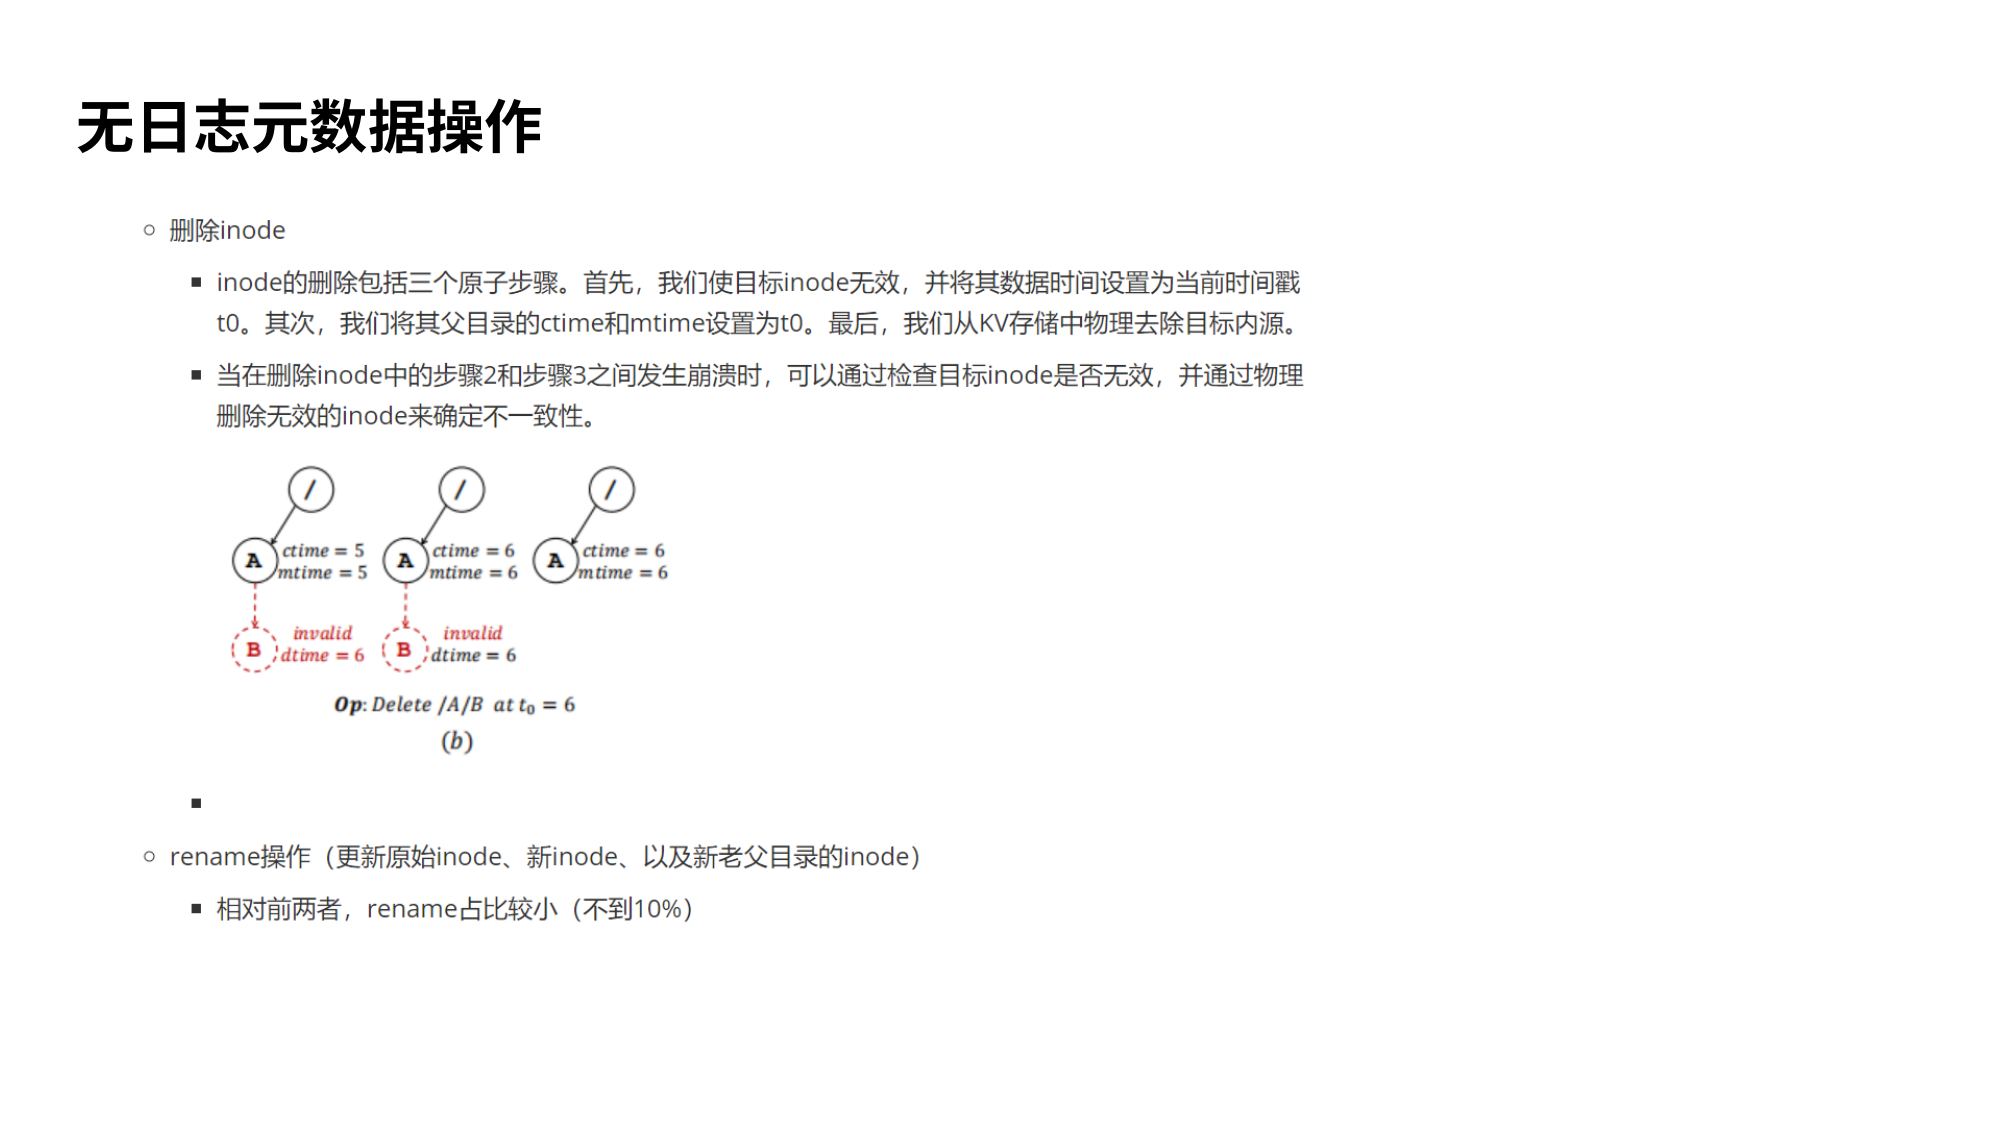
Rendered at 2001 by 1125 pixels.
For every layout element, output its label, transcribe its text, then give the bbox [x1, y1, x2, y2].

picture [104, 193, 1446, 932]
text_box 无日志元数据操作 [61, 89, 1842, 172]
